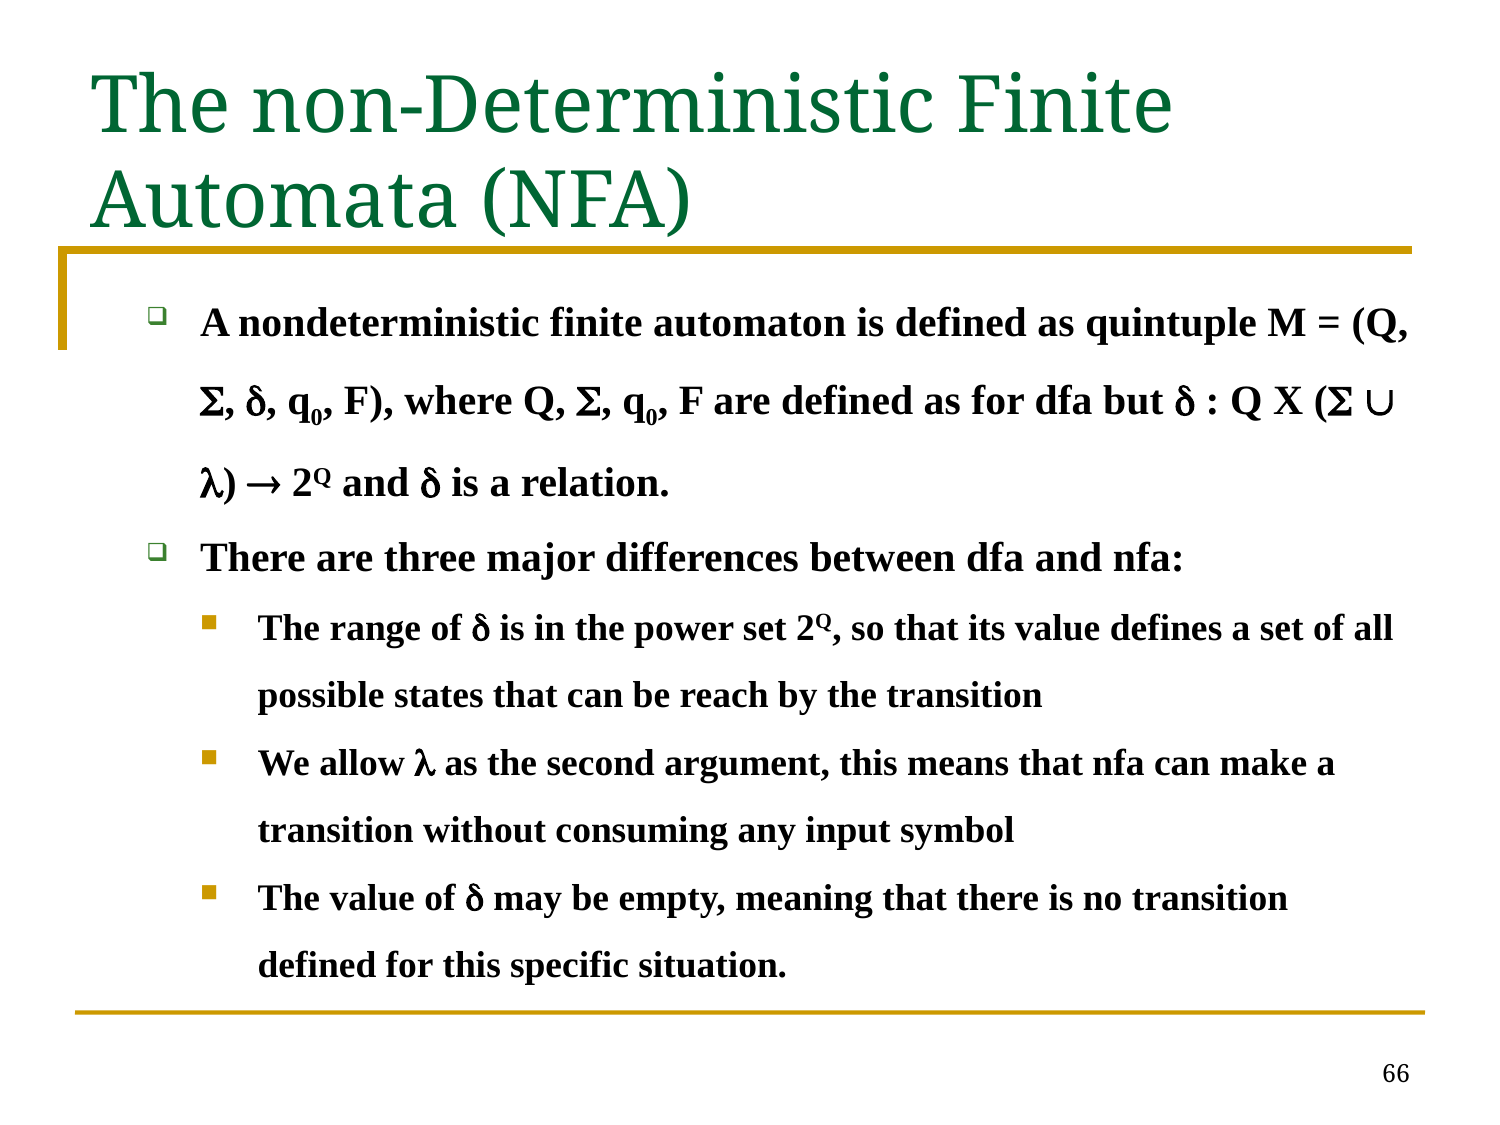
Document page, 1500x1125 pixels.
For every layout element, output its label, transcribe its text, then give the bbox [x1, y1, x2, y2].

title The non-Deterministic Finite Automata (NFA) [75, 45, 1425, 233]
slide_number 66 [1074, 1023, 1426, 1100]
list A nondeterministic finite automaton is defined as quintuple M = (Q, , , q0, F), where Q, , q0, F are defined as for dfa but  : Q X (  )  2Q and  is a relation. There are three major differences between dfa and nfa: The range of  is in the power set 2Q, so that its value defines a set of all possible states that can be reach by the transition We allow  as the second argument, this means that nfa can make a transition without consuming any input symbol The value of  may be empty, meaning that there is no transition defined for this specific situation. [75, 262, 1425, 1006]
